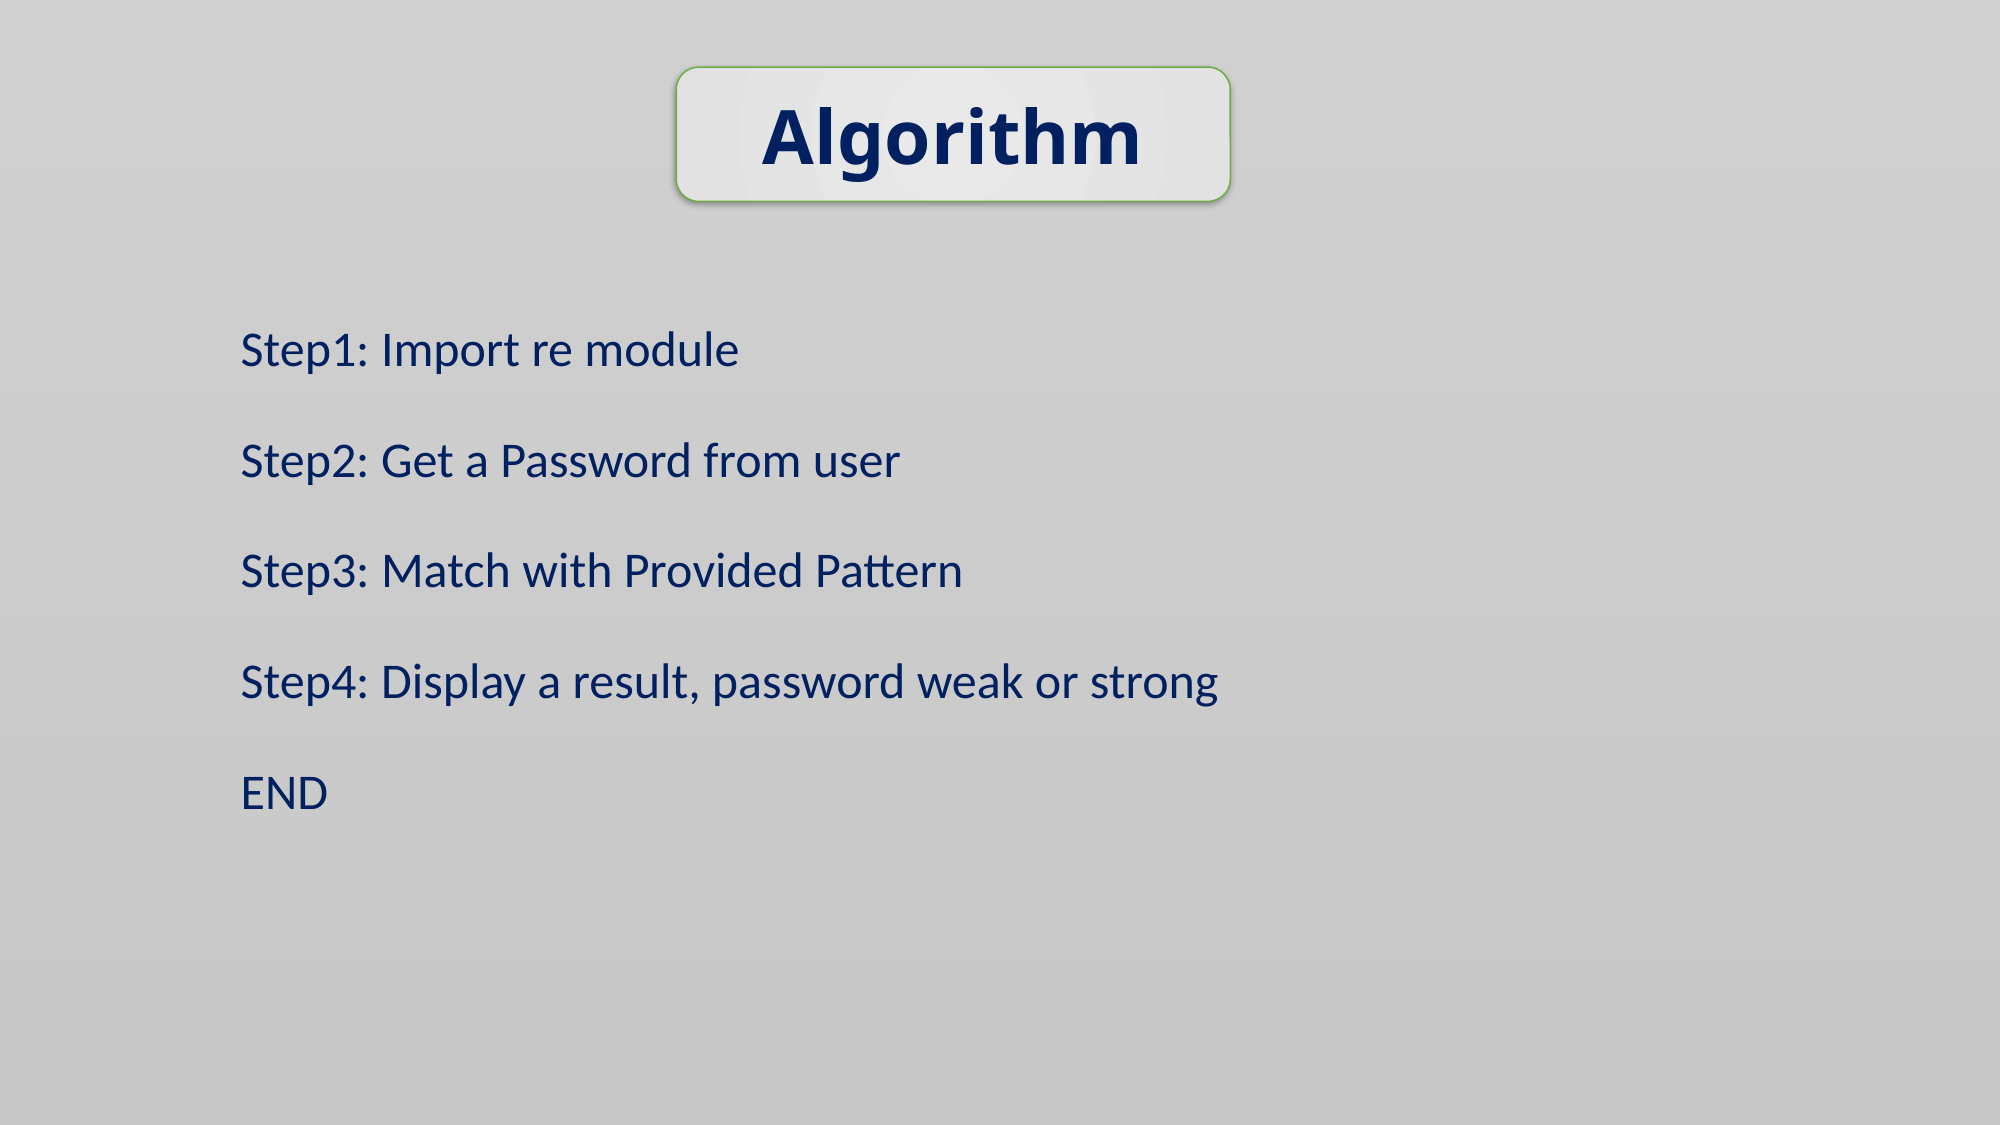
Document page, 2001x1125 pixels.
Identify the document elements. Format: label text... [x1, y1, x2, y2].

text_box Algorithm [675, 66, 1232, 203]
subtitle Step1: Import re module Step2: Get a Password from user Step3: Match with Provided Pattern Step4: Display a result, password weak or strong END [240, 286, 1741, 1010]
